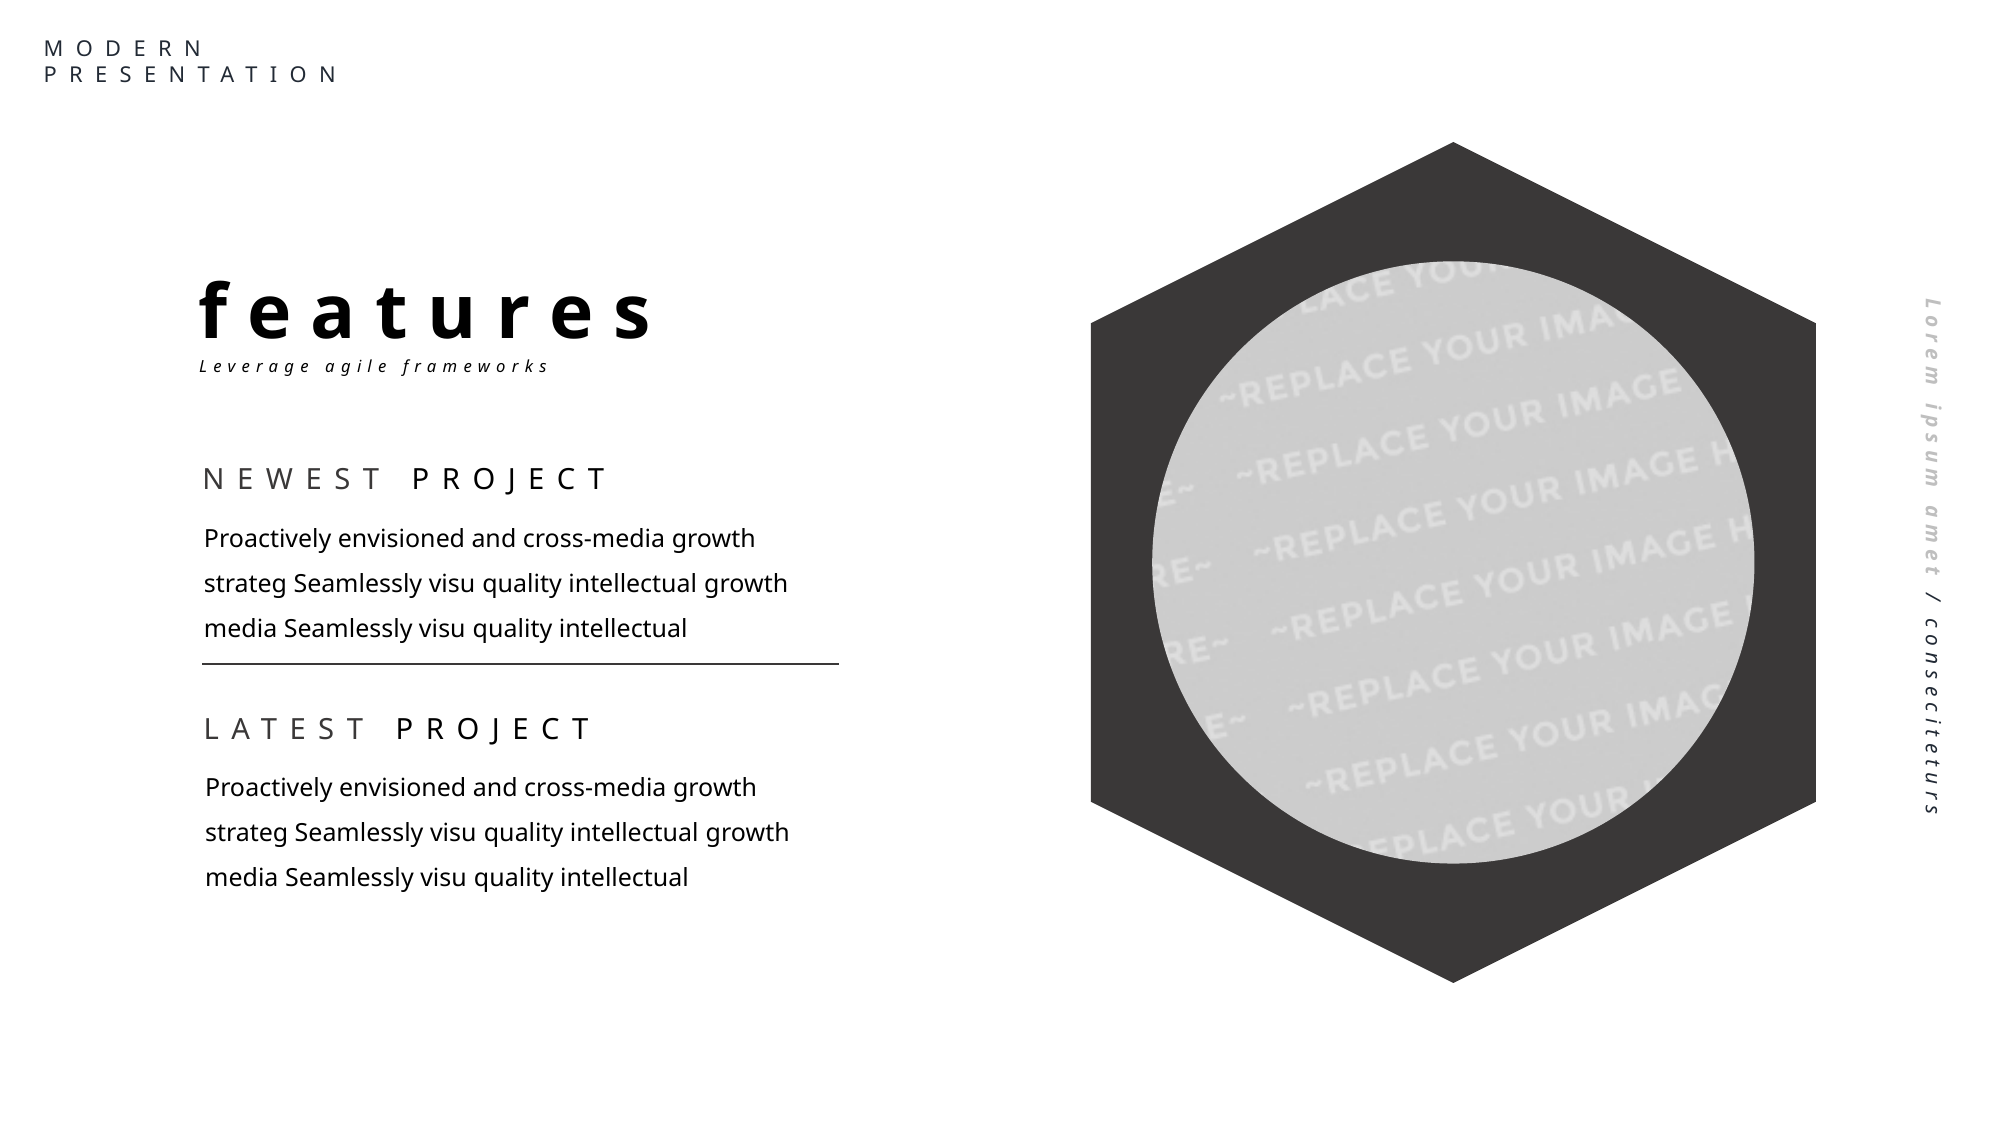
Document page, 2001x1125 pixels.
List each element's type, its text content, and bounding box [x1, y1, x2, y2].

text_box Proactively envisioned and cross-media growth strateg Seamlessly visu quality intellectual growth media Seamlessly visu quality intellectual [205, 756, 843, 892]
text_box [1213, 864, 1694, 985]
text_box LATEST PROJECT [203, 692, 761, 746]
text_box Leverage agile frameworks [199, 361, 739, 376]
text_box f e a t u r e s [184, 256, 1153, 361]
text_box [1213, 140, 1694, 261]
text_box MODERN PRESENTATION [43, 34, 474, 87]
text_box NEWEST PROJECT [202, 443, 759, 496]
picture [1152, 261, 1755, 864]
text_box Lorem ipsum amet / conseciteturs [1914, 25, 1957, 1100]
text_box [1755, 291, 1817, 834]
text_box [1089, 361, 1152, 834]
text_box Proactively envisioned and cross-media growth strateg Seamlessly visu quality intellectual growth media Seamlessly visu quality intellectual [203, 507, 842, 643]
